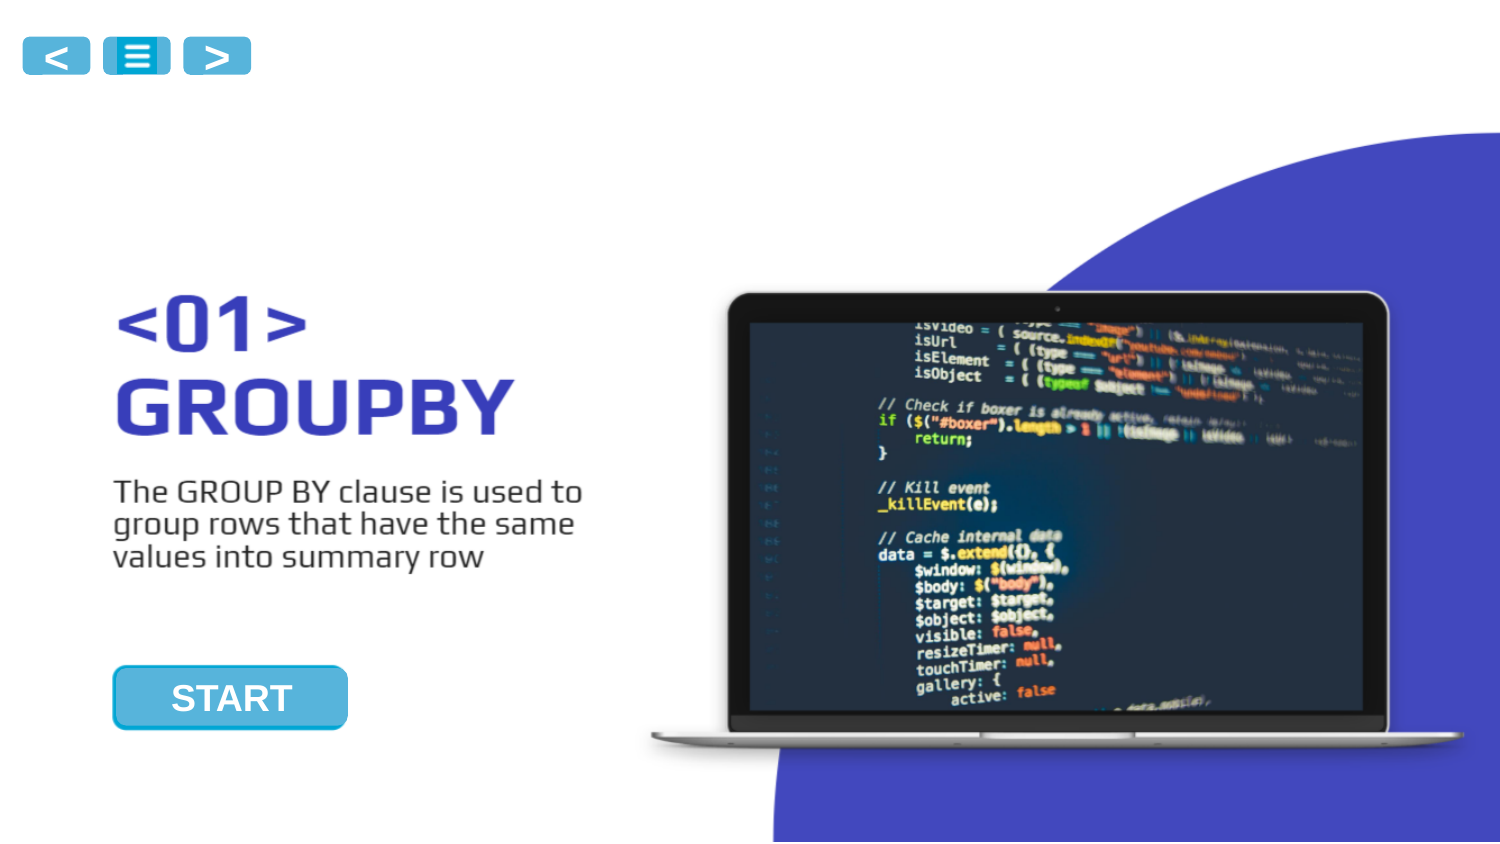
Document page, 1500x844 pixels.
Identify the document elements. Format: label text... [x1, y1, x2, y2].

picture [125, 45, 150, 49]
text_box [103, 37, 115, 74]
picture [125, 54, 150, 59]
picture [0, 38, 1500, 843]
text_box [24, 24, 99, 88]
text_box > [184, 37, 251, 74]
text_box [157, 37, 170, 74]
picture [125, 63, 150, 67]
